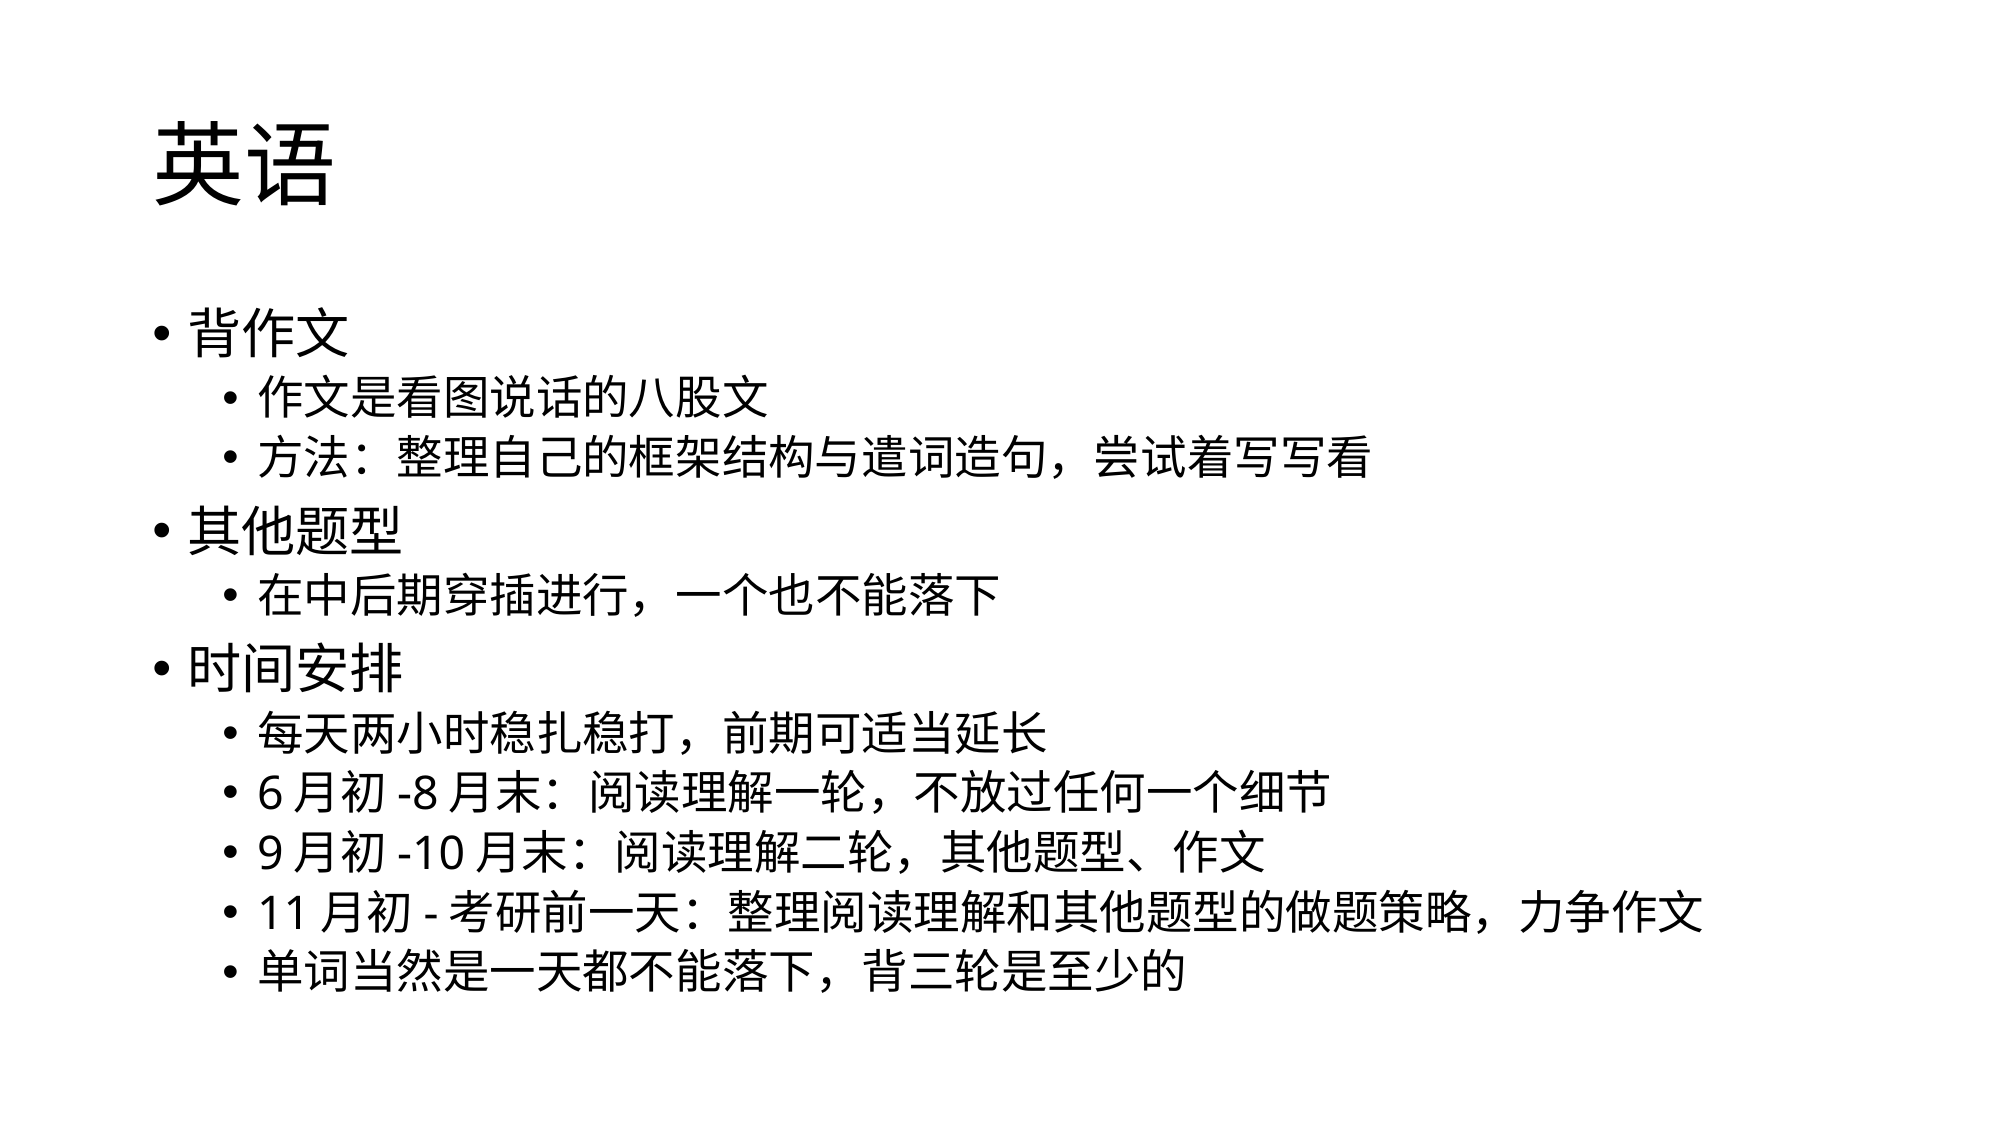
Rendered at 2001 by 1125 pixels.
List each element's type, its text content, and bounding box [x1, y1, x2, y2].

title 英语 [137, 59, 1863, 278]
list 背作文 作文是看图说话的八股文 方法：整理自己的框架结构与遣词造句，尝试着写写看 其他题型 在中后期穿插进行，一个也不能落下 时间安排 每天两小时稳扎稳打，前期可适当延长 6月初-8月末：阅读理解一轮，不放过任何一个细节 9月初-10月末：阅读理解二轮，其他题型、作文 11月初-考研前一天：整理阅读理解和其他题型的做题策略，力争作文 单词当然是一天都不能落下，背三轮是至少的 [137, 299, 1863, 1014]
